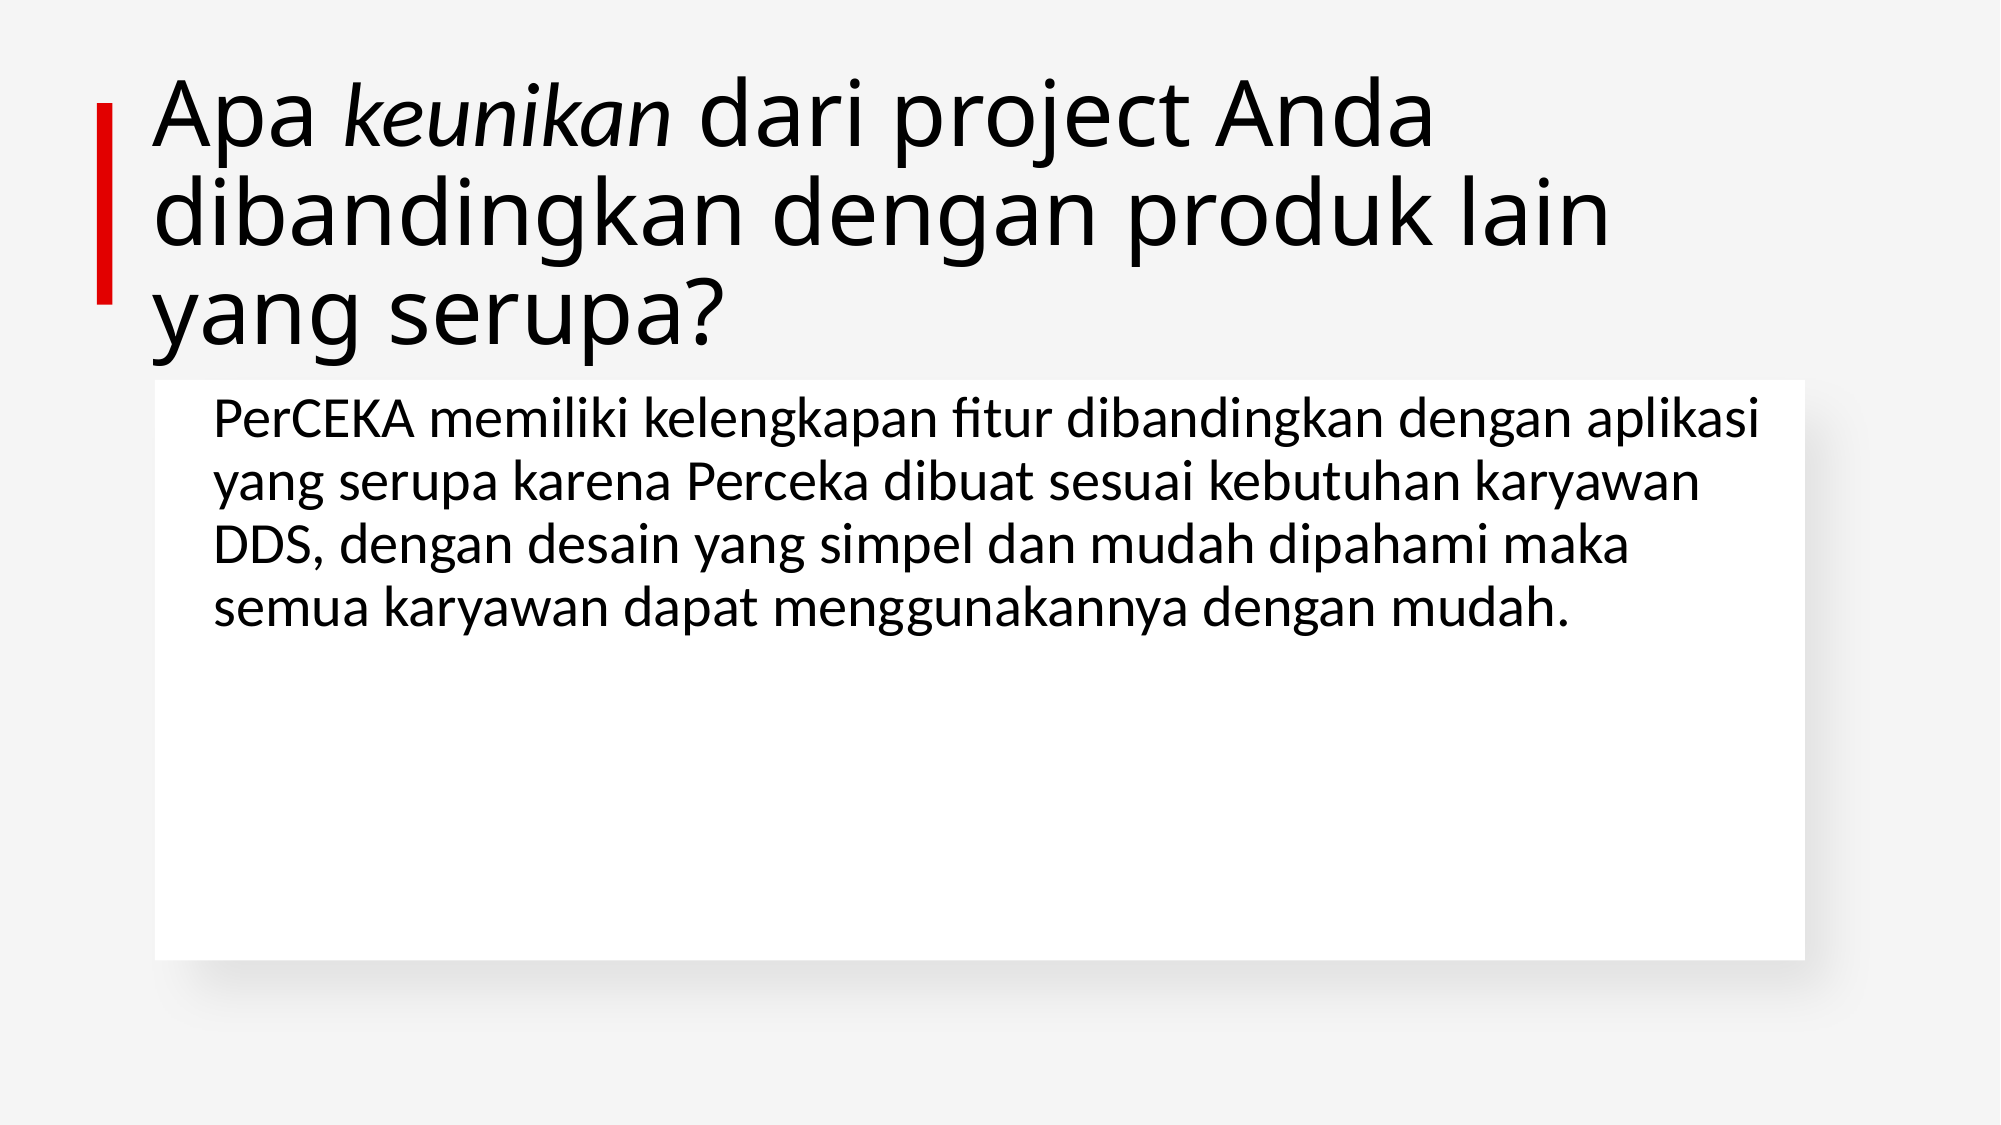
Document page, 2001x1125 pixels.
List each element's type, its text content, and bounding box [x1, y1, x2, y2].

text_box [96, 102, 113, 306]
list PerCEKA memiliki kelengkapan fitur dibandingkan dengan aplikasi yang serupa karena Perceka dibuat sesuai kebutuhan karyawan DDS, dengan desain yang simpel dan mudah dipahami maka semua karyawan dapat menggunakannya dengan mudah. [154, 379, 1805, 961]
title Apa keunikan dari project Anda dibandingkan dengan produk lain yang serupa? [137, 106, 1863, 325]
